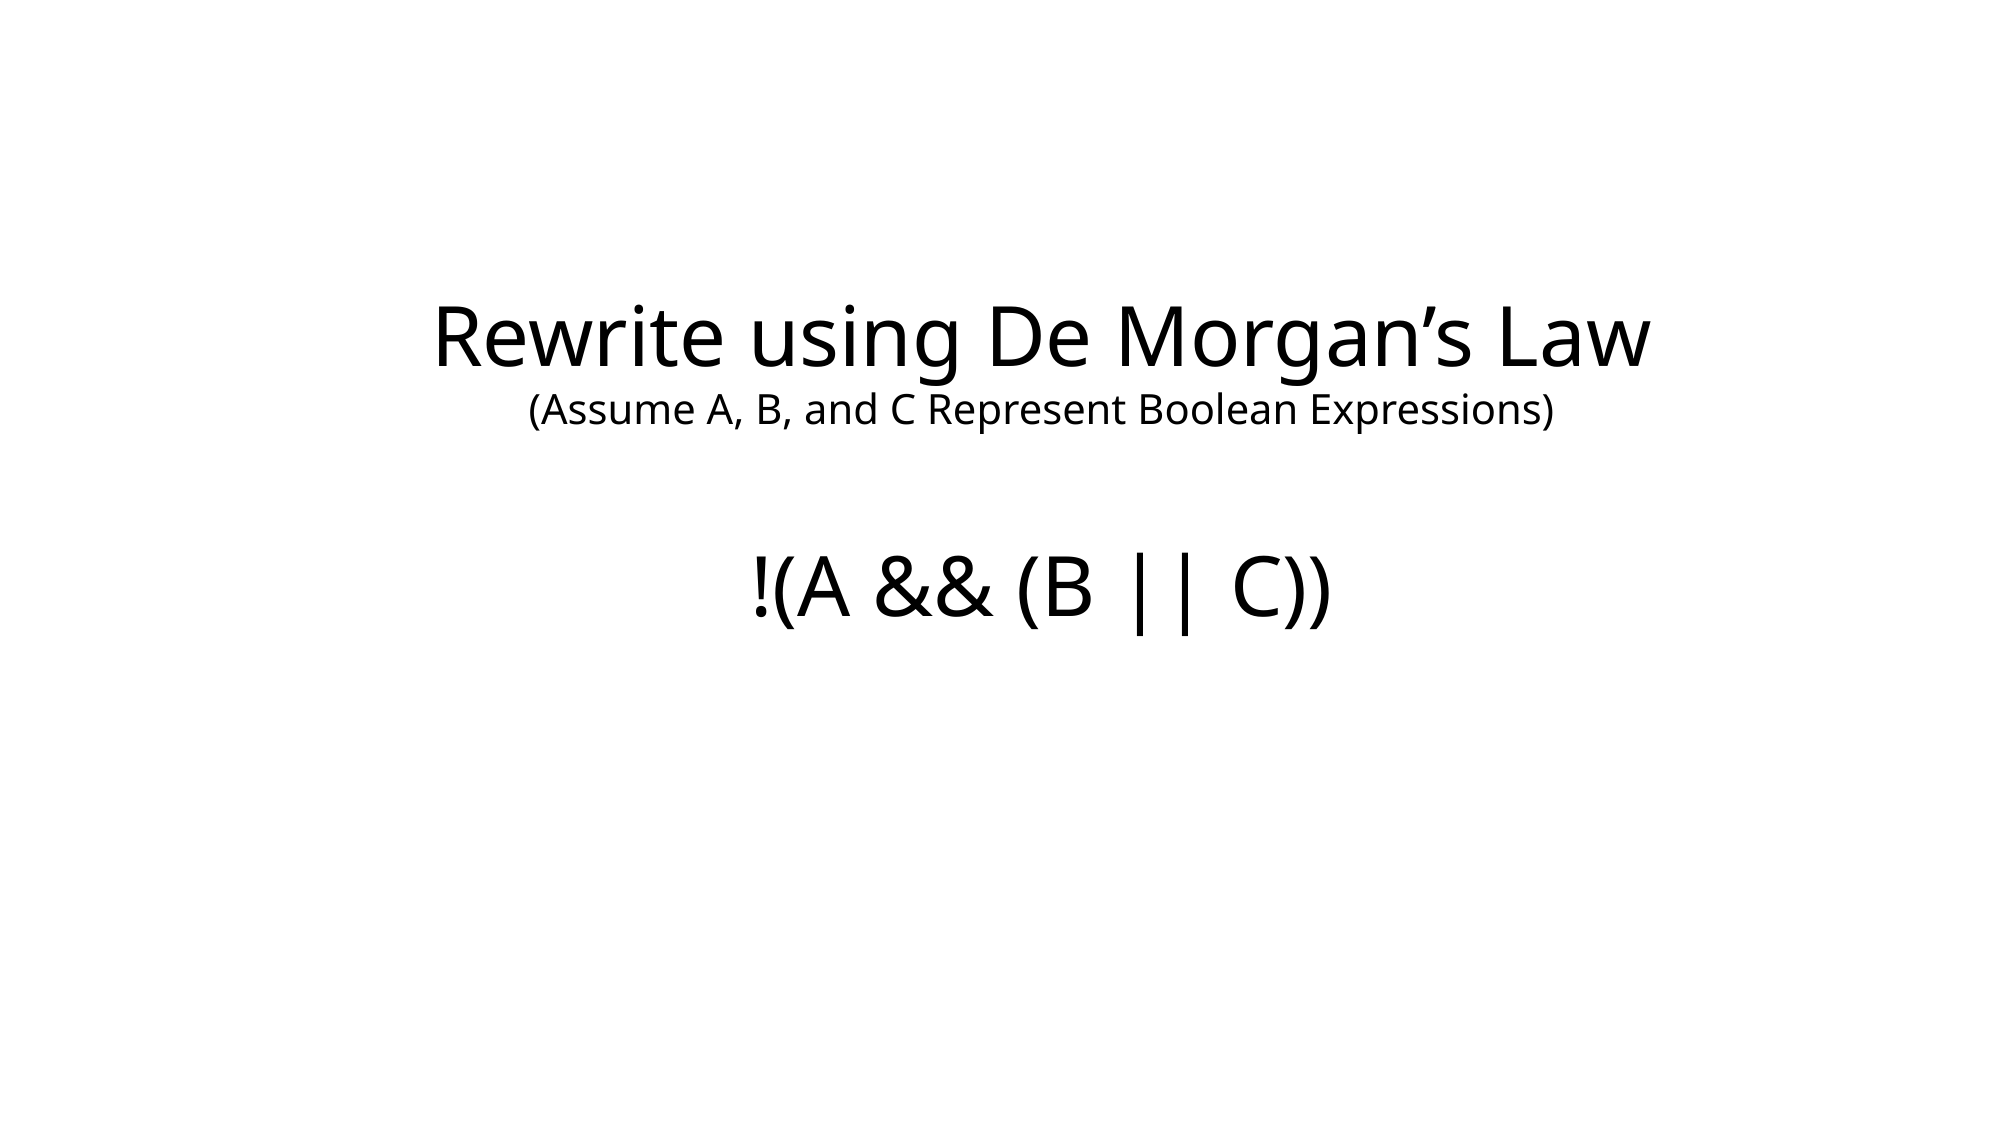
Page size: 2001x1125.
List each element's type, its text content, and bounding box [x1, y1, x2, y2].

text_box Rewrite using De Morgan’s Law (Assume A, B, and C Represent Boolean Expressions) !(A && (B || C)) [137, 275, 1946, 641]
